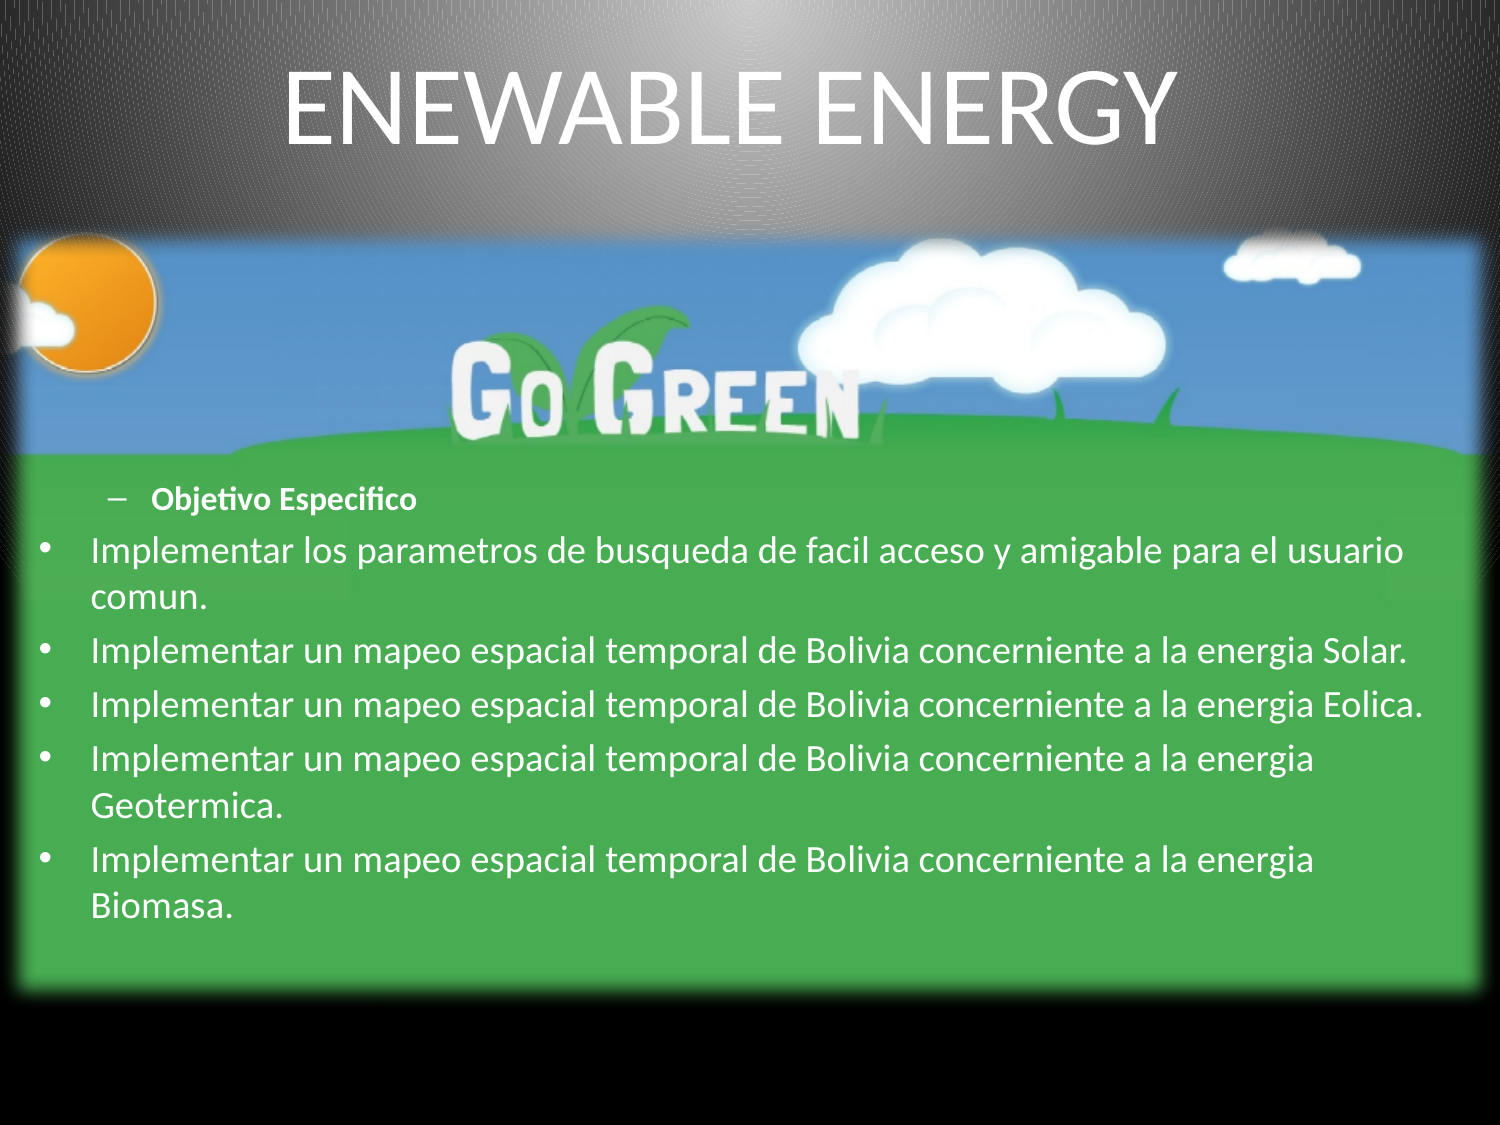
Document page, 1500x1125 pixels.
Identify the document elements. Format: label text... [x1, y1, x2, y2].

title ENEWABLE ENERGY [35, 0, 1425, 200]
picture [0, 223, 1500, 1012]
